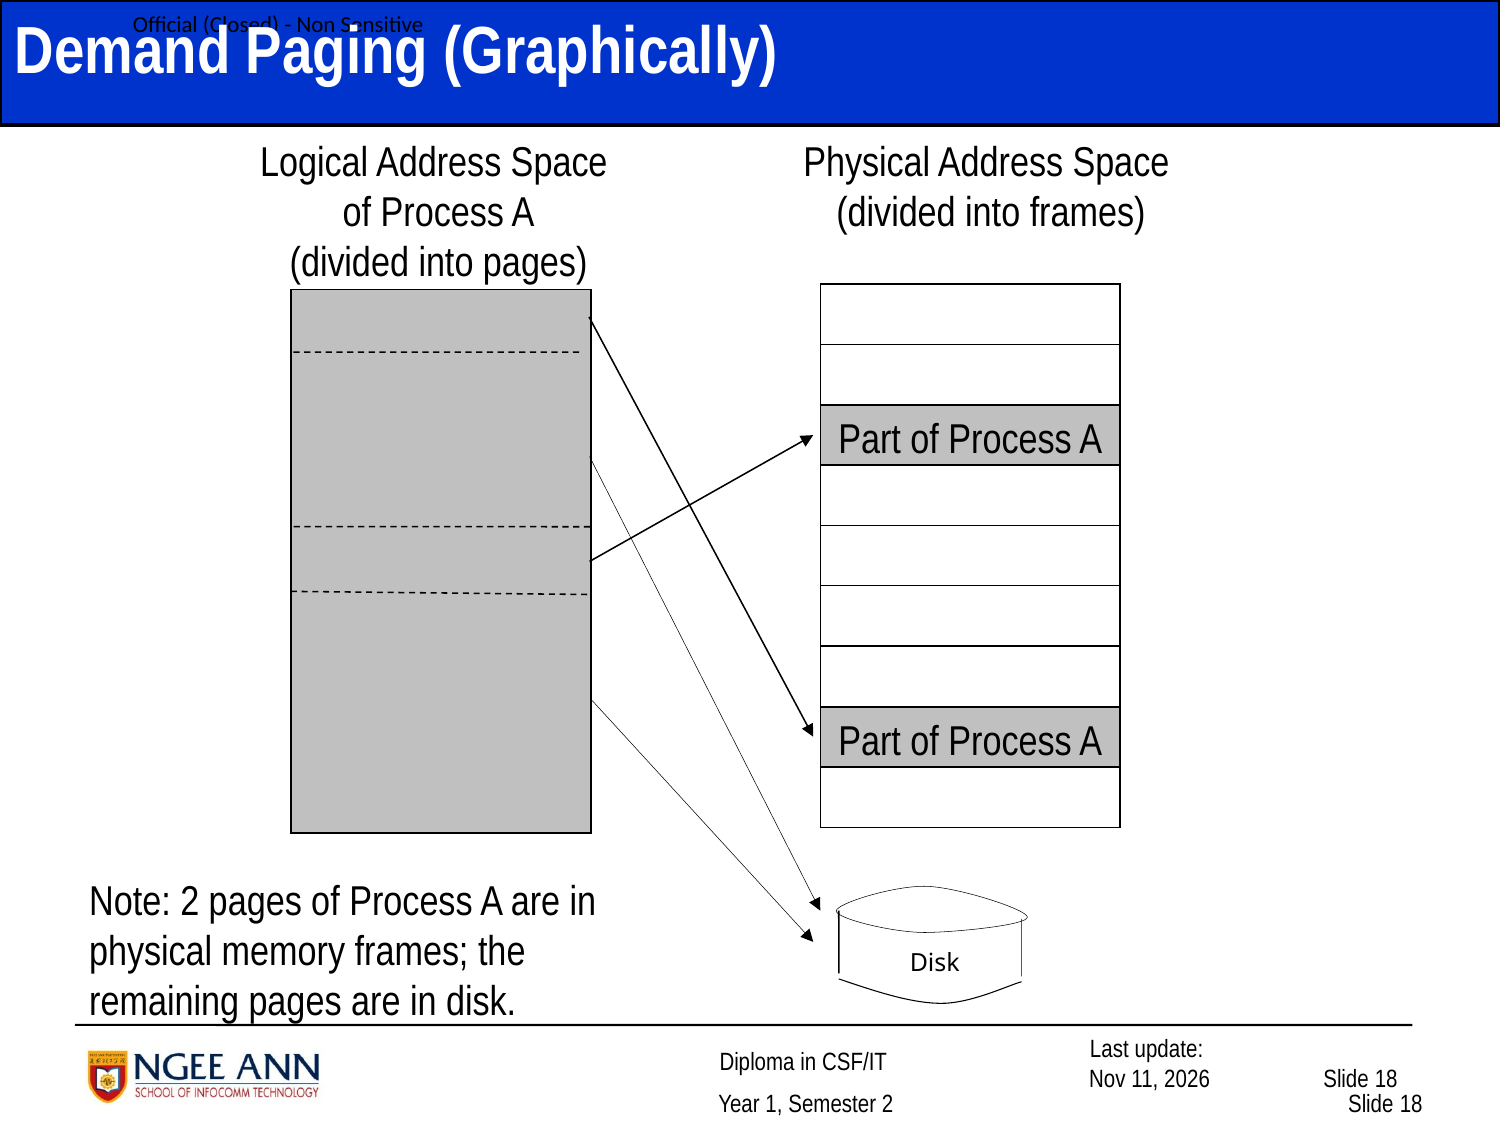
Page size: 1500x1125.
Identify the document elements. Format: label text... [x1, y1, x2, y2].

text_box Demand Paging (Graphically) [0, 0, 1316, 95]
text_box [242, 127, 1205, 1005]
text_box Note: 2 pages of Process A are in physical memory frames; the remaining pages are in disk. [74, 866, 237, 955]
text_box Slide 18 [1124, 1062, 1438, 1125]
text_box Slide 18 [1099, 1037, 1413, 1100]
picture [62, 1028, 344, 1125]
